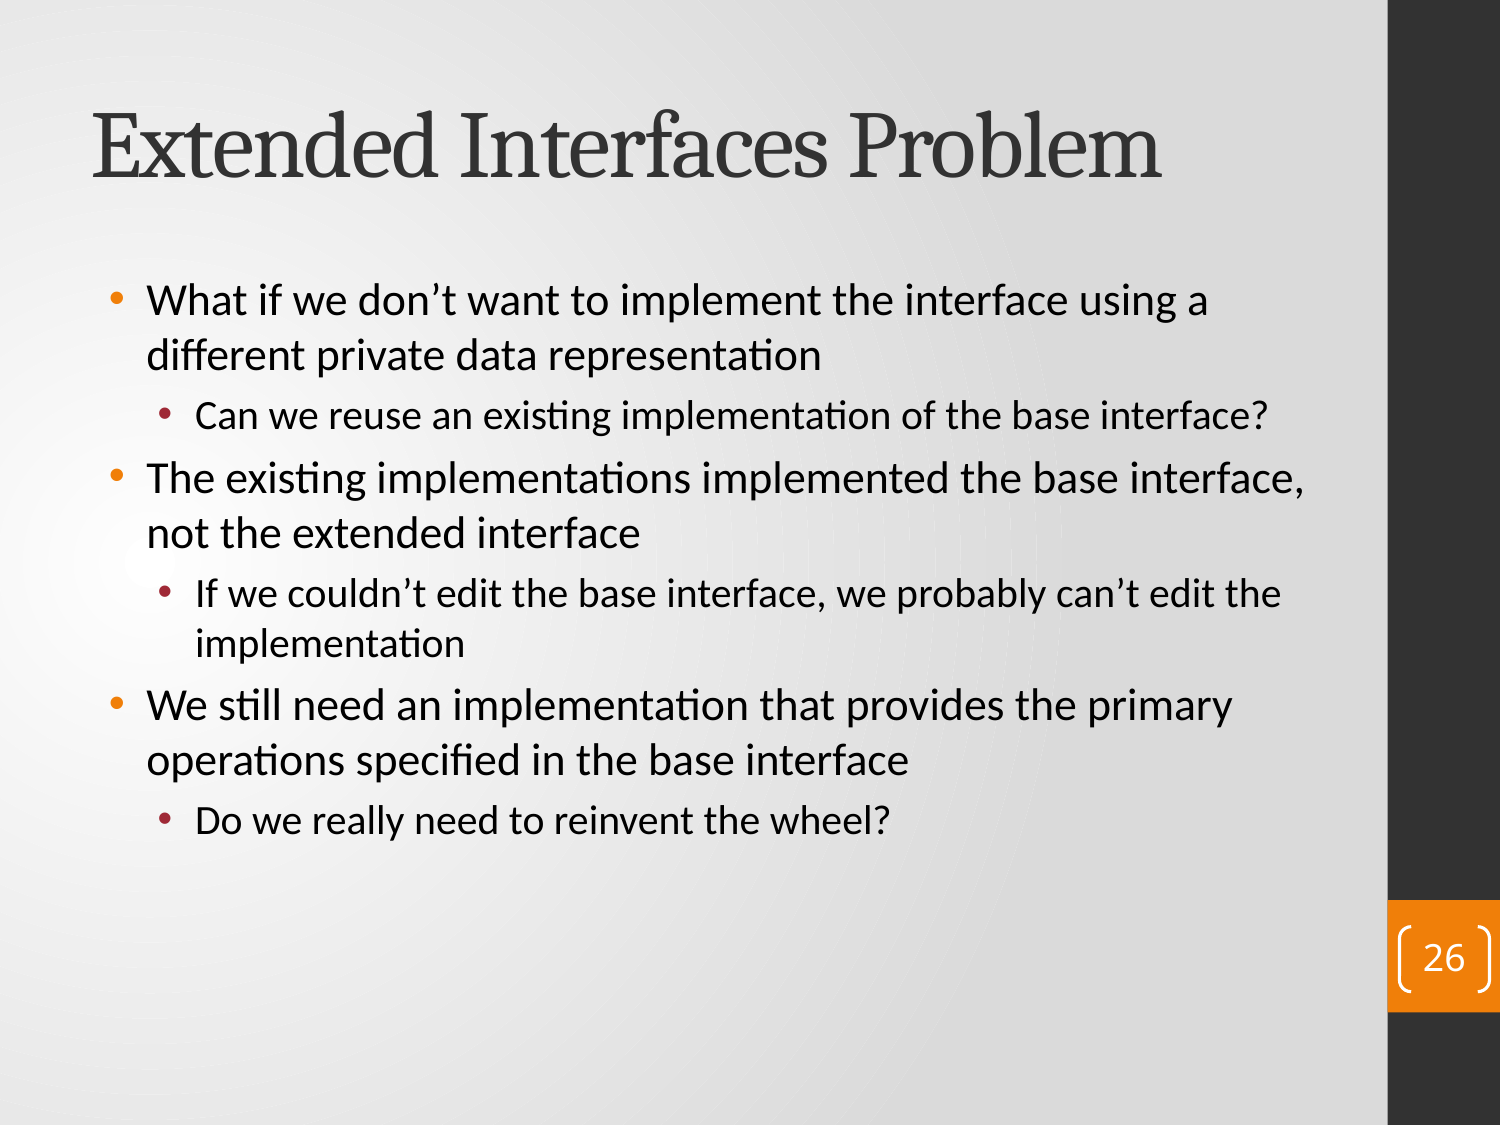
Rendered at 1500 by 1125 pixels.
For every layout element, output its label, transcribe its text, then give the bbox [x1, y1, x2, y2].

list What if we don’t want to implement the interface using a different private data representation Can we reuse an existing implementation of the base interface? The existing implementations implemented the base interface, not the extended interface If we couldn’t edit the base interface, we probably can’t edit the implementation We still need an implementation that provides the primary operations specified in the base interface Do we really need to reinvent the wheel? [75, 262, 1325, 1050]
title Extended Interfaces Problem [75, 45, 1325, 233]
slide_number 26 [1397, 925, 1492, 994]
